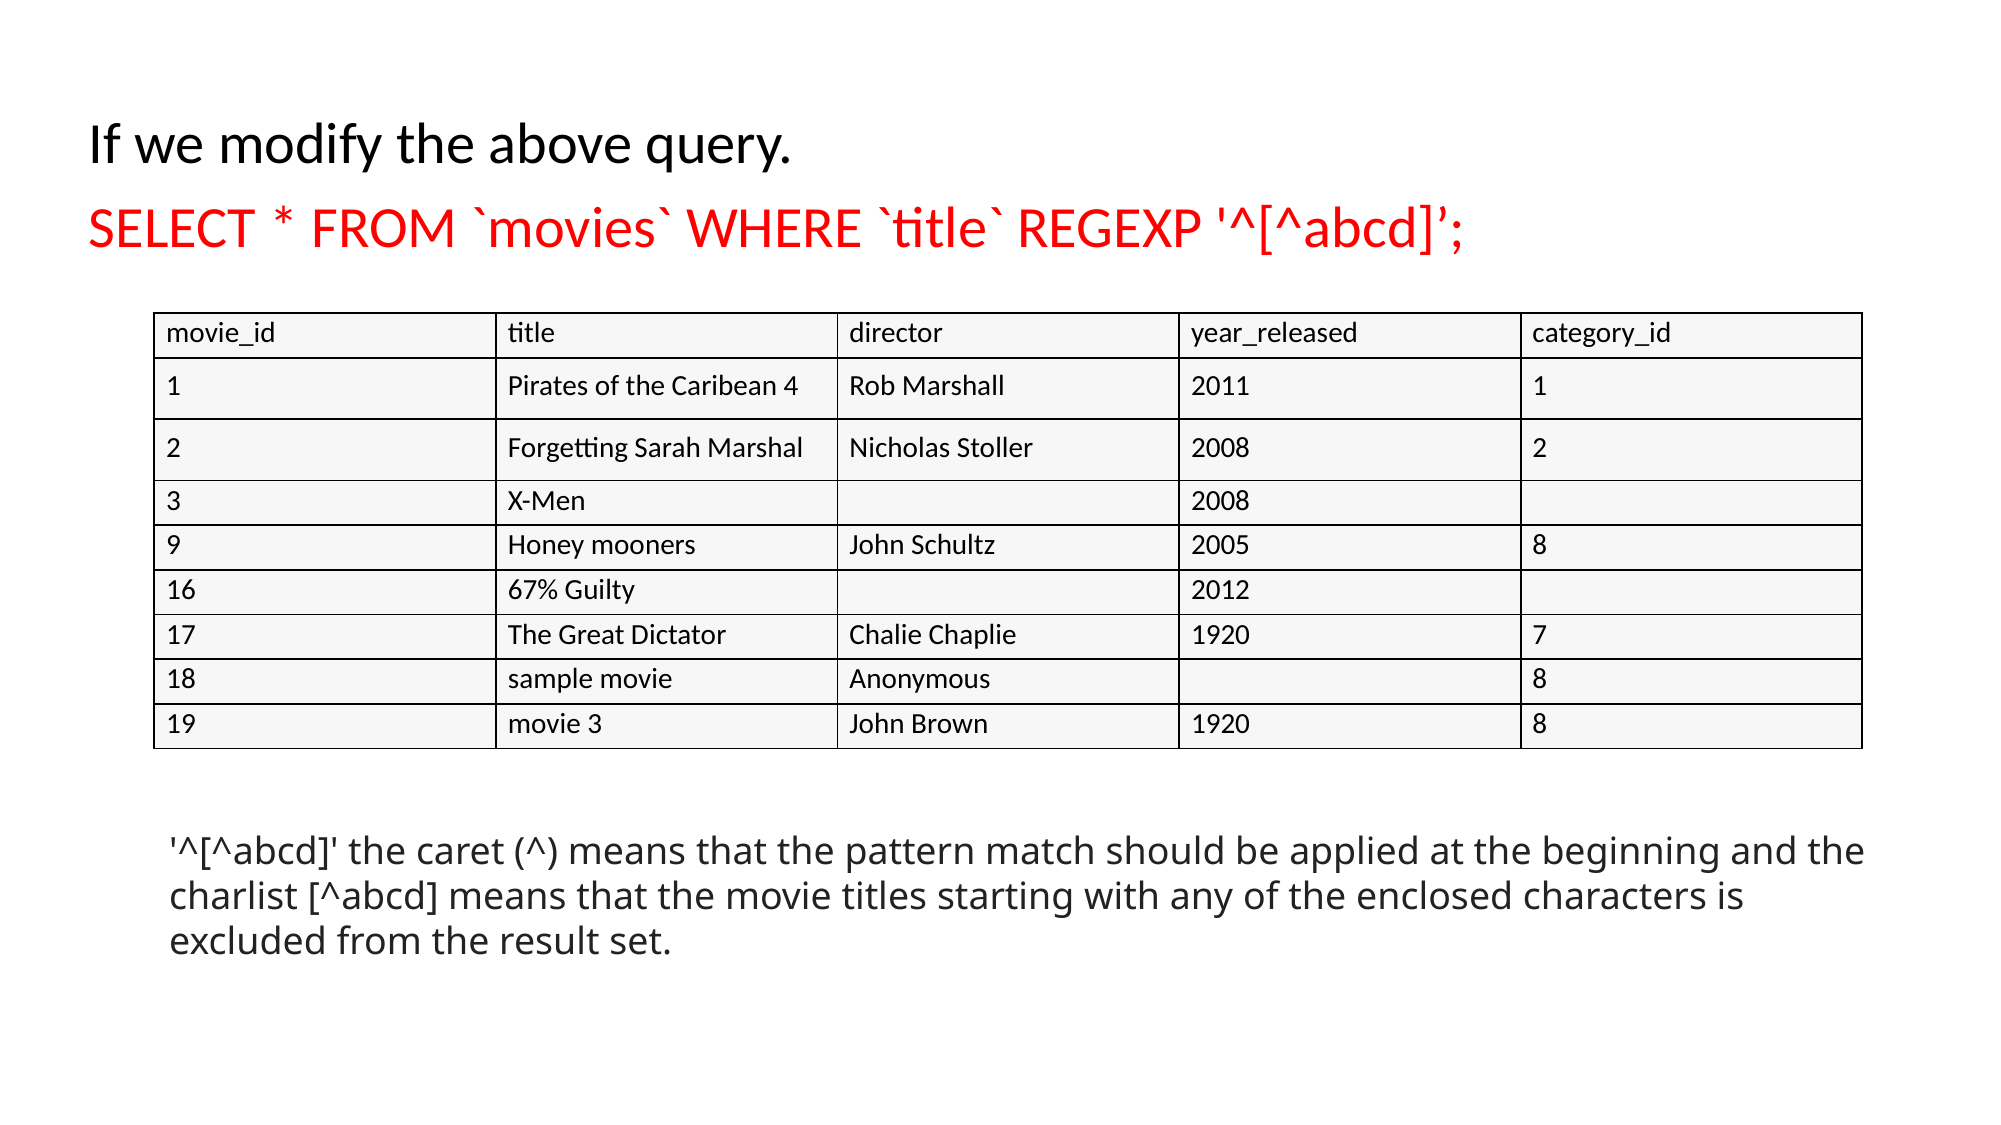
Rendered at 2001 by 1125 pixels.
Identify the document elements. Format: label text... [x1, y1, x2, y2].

table_header year_released [1180, 314, 1520, 357]
table_cell 19 [155, 705, 495, 748]
table_header category_id [1522, 314, 1861, 357]
table_cell Forgetting Sarah Marshal [497, 420, 837, 480]
table_cell 16 [155, 571, 495, 614]
table_header movie_id [155, 314, 495, 357]
table_cell sample movie [497, 660, 837, 703]
table_cell 8 [1522, 526, 1861, 569]
table_cell Rob Marshall [838, 359, 1178, 418]
table_cell [838, 481, 1178, 524]
table_cell Chalie Chaplie [838, 615, 1178, 658]
table_cell John Schultz [838, 526, 1178, 569]
table_cell 9 [155, 526, 495, 569]
table_cell Anonymous [838, 660, 1178, 703]
table_cell movie 3 [497, 705, 837, 748]
table_cell The Great Dictator [497, 615, 837, 658]
table_cell 2008 [1180, 481, 1520, 524]
table_cell Honey mooners [497, 526, 837, 569]
table_cell [838, 571, 1178, 614]
table_cell 17 [155, 615, 495, 658]
table_cell 8 [1522, 705, 1861, 748]
table_cell 2005 [1180, 526, 1520, 569]
table_cell 1 [1522, 359, 1861, 418]
table_cell 1920 [1180, 615, 1520, 658]
table_cell [1180, 660, 1520, 703]
table_header director [838, 314, 1178, 357]
table_cell Nicholas Stoller [838, 420, 1178, 480]
table_cell 2 [155, 420, 495, 480]
table_cell 2 [1522, 420, 1861, 480]
table_cell 67% Guilty [497, 571, 837, 614]
table_cell [1522, 571, 1861, 614]
list If we modify the above query. SELECT * FROM `movies` WHERE `title` REGEXP '^[^abcd]’; [73, 106, 1922, 1077]
table_cell 2008 [1180, 420, 1520, 480]
table_cell 2011 [1180, 359, 1520, 418]
table_cell [1522, 481, 1861, 524]
table_cell 1920 [1180, 705, 1520, 748]
table_cell X-Men [497, 481, 837, 524]
table_cell Pirates of the Caribean 4 [497, 359, 837, 418]
table_cell 18 [155, 660, 495, 703]
table_header title [497, 314, 837, 357]
table_cell 2012 [1180, 571, 1520, 614]
text_box '^[^abcd]' the caret (^) means that the pattern match should be applied at the beginning and the charlist [^abcd] means that the movie titles starting with any of the enclosed characters is excluded from the result set. [154, 819, 1889, 970]
table_cell John Brown [838, 705, 1178, 748]
table_cell 7 [1522, 615, 1861, 658]
table_cell 1 [155, 359, 495, 418]
table_cell 3 [155, 481, 495, 524]
table_cell 8 [1522, 660, 1861, 703]
